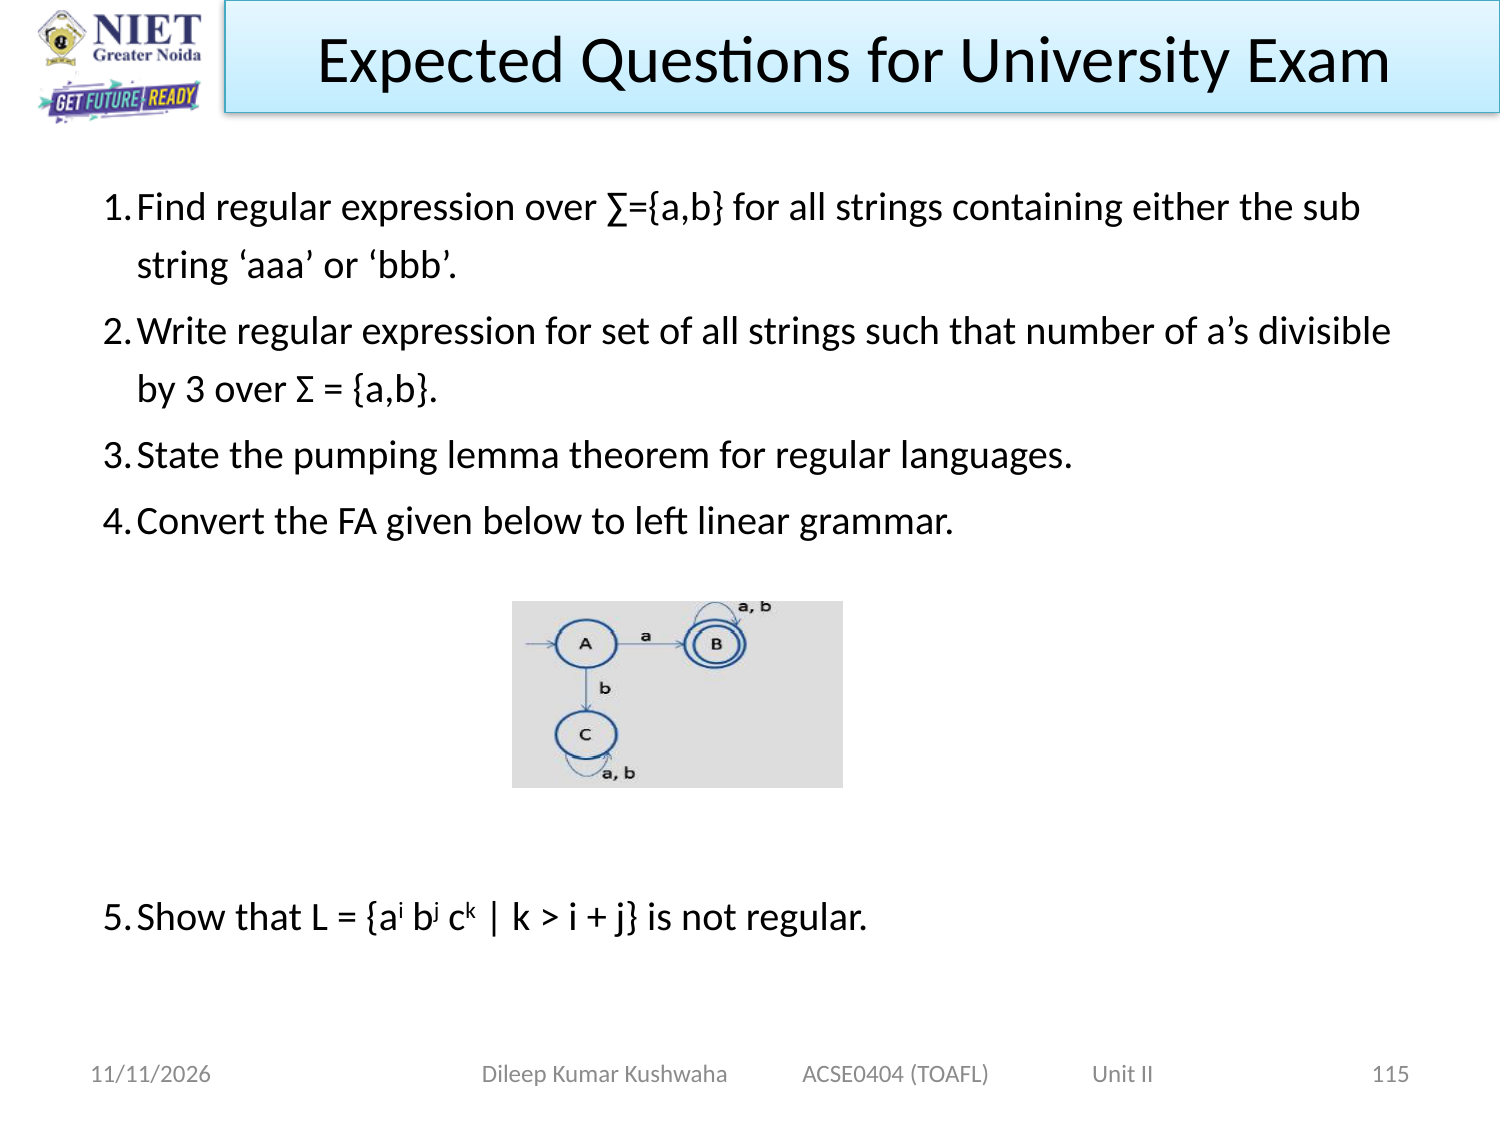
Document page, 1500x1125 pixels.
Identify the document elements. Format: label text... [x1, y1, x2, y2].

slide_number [75, 1042, 362, 1103]
slide_number 115 [1074, 1042, 1425, 1103]
picture [512, 601, 843, 788]
text_box Expected Questions for University Exam [238, 0, 1500, 113]
footer Dileep Kumar Kushwaha ACSE0404 (TOAFL) Unit II [362, 1042, 1074, 1103]
picture [0, 0, 238, 135]
list Find regular expression over ∑={a,b} for all strings containing either the sub string ‘aaa’ or ‘bbb’. Write regular expression for set of all strings such that number of a’s divisible by 3 over Σ = {a,b}. State the pumping lemma theorem for regular languages. Convert the FA given below to left linear grammar. Show that L = {ai bj ck | k > i + j} is not regular. [87, 137, 1438, 1038]
